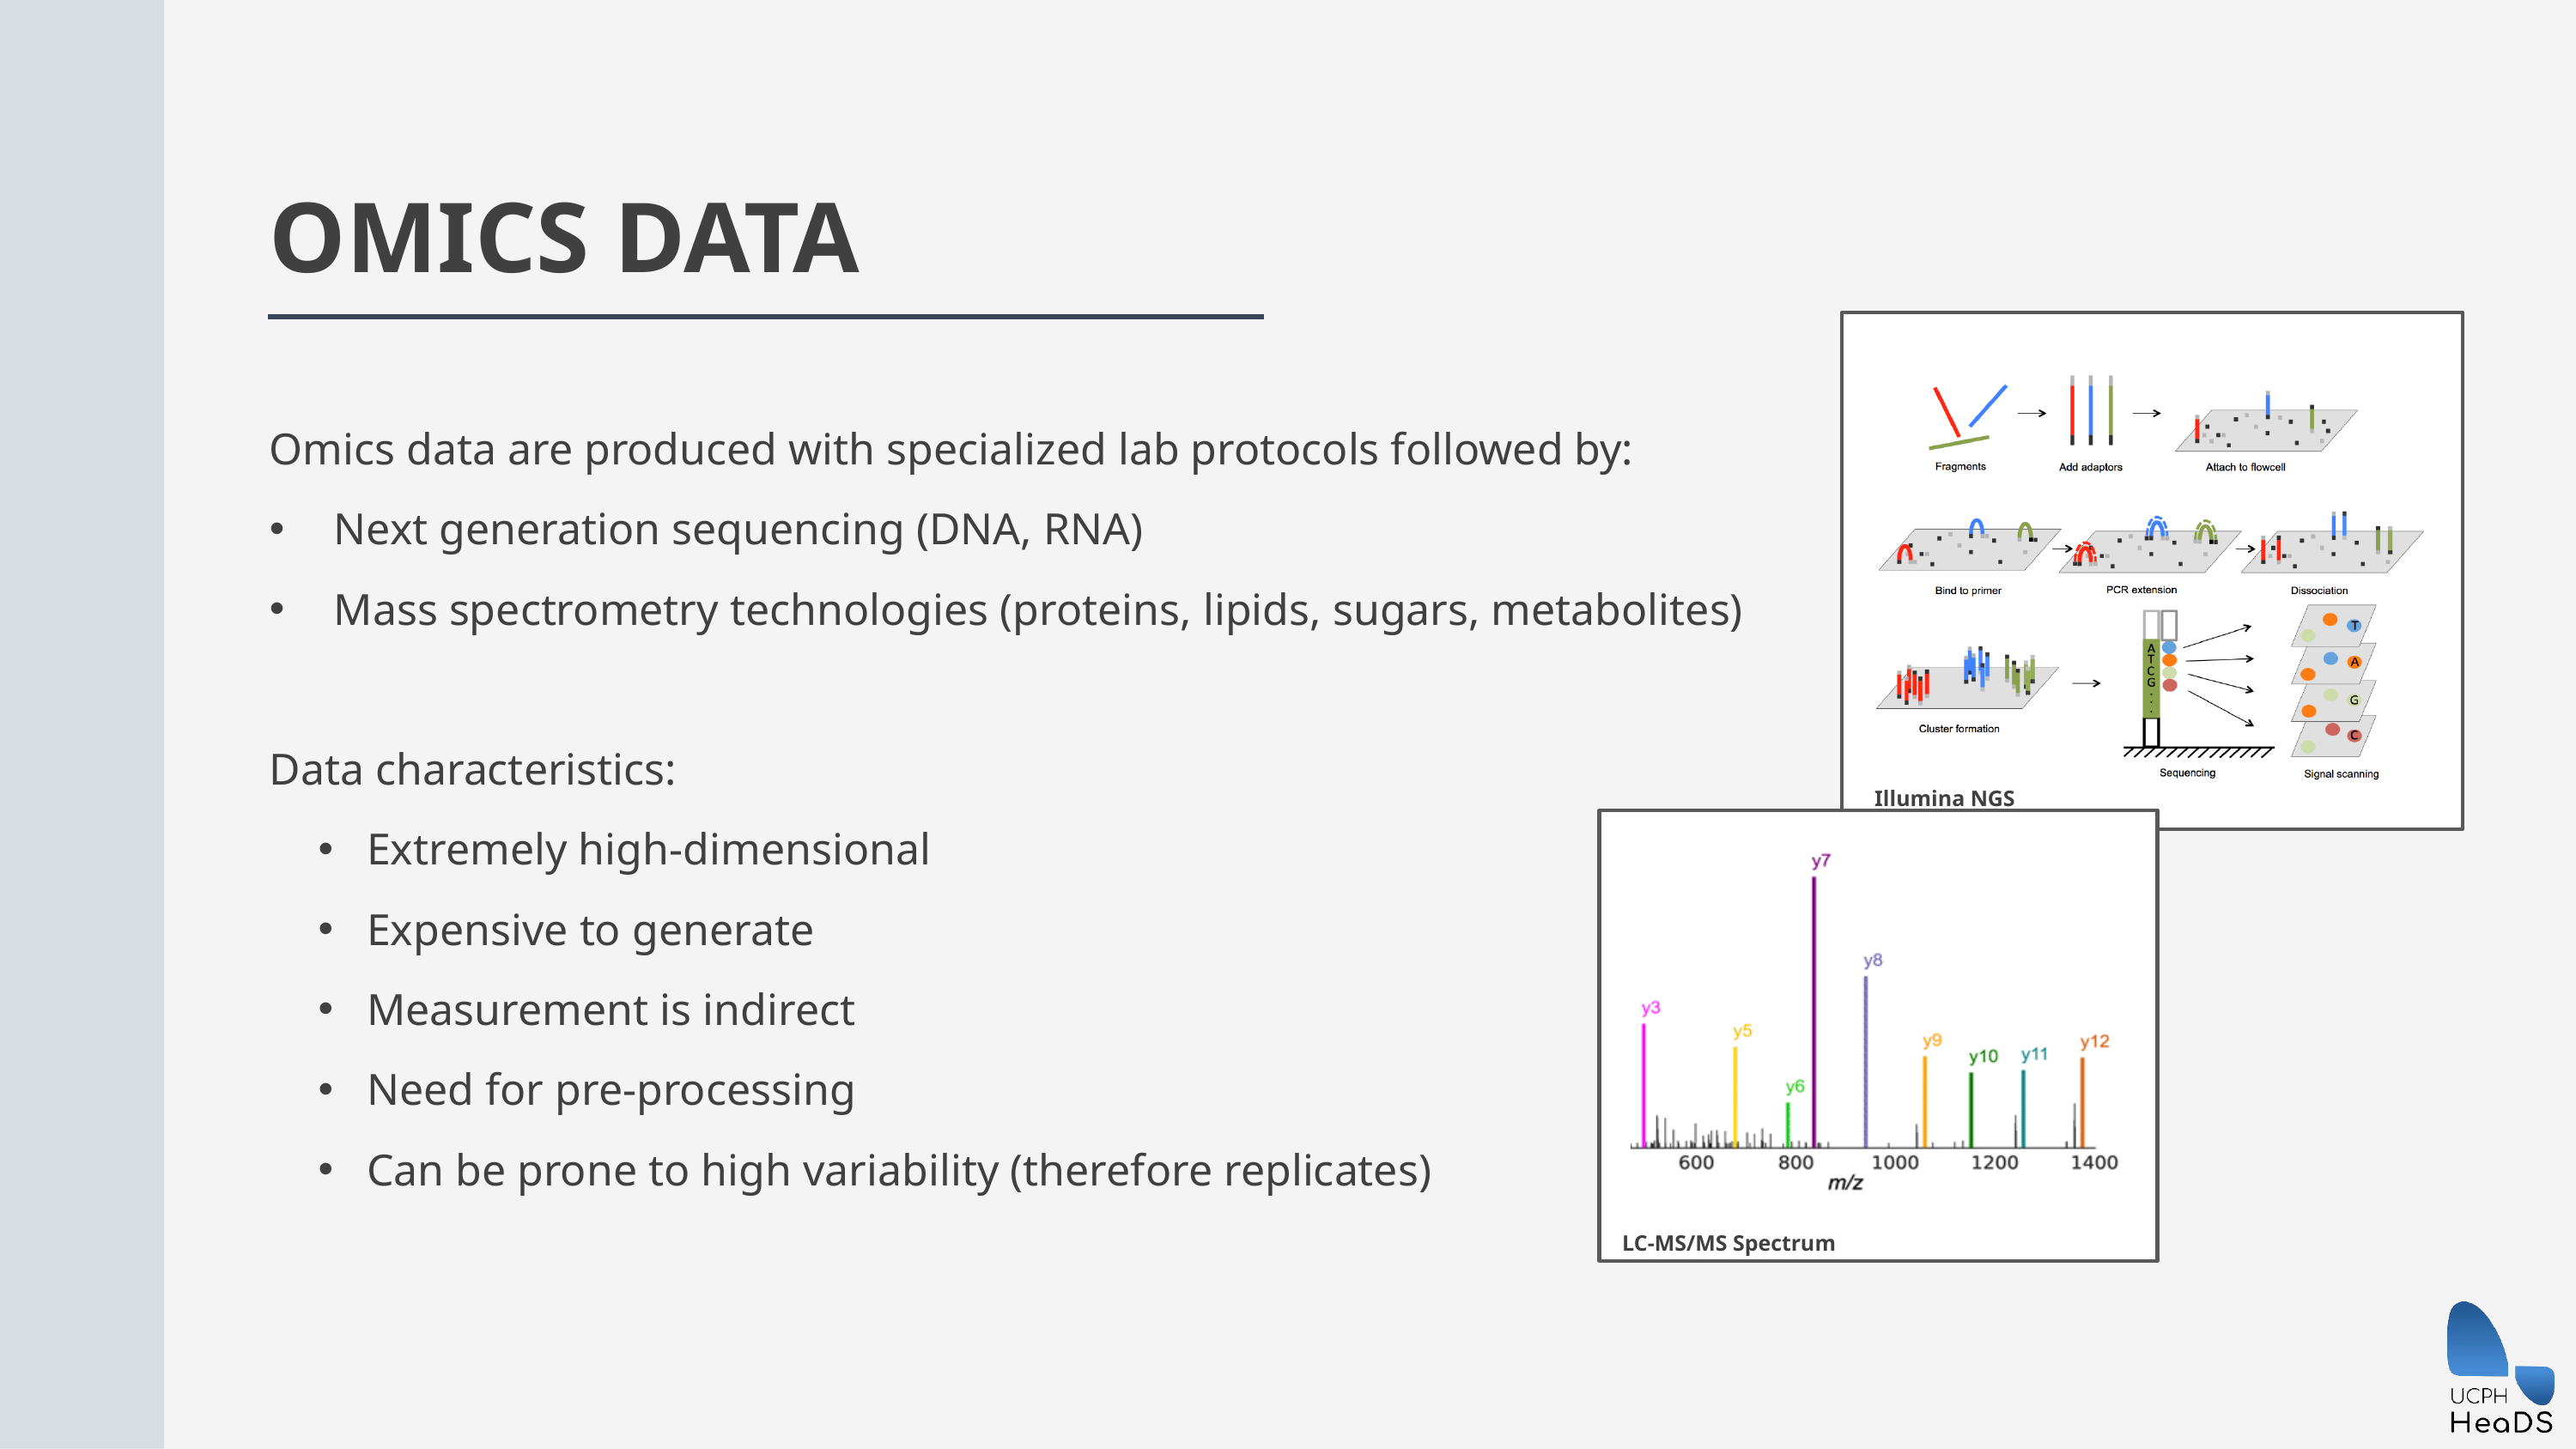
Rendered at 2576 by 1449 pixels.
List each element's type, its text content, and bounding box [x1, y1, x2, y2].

text_box Omics data are produced with specialized lab protocols followed by: Next generation sequencing (DNA, RNA) Mass spectrometry technologies (proteins, lipids, sugars, metabolites) Data characteristics: Extremely high-dimensional Expensive to generate Measurement is indirect Need for pre-processing Can be prone to high variability (therefore replicates) [269, 393, 1749, 1275]
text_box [0, 0, 165, 1449]
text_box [1599, 809, 2158, 1261]
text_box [1842, 312, 2464, 830]
text_box OMICS DATA [269, 152, 1032, 292]
picture [2446, 1301, 2555, 1433]
